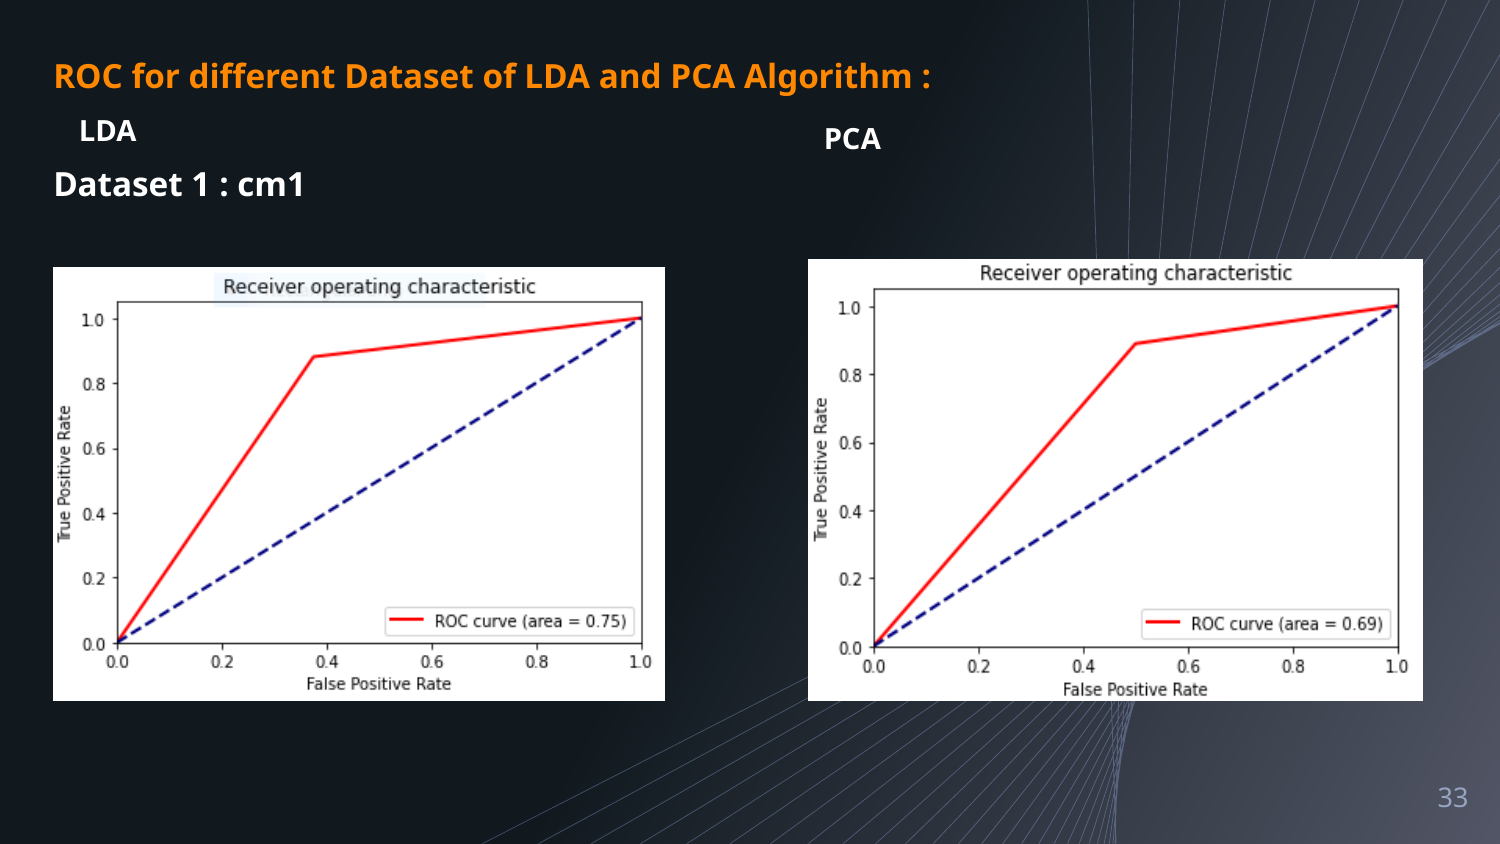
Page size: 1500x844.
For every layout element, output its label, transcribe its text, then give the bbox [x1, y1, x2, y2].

list ROC for different Dataset of LDA and PCA Algorithm : Dataset 1 : cm1 [53, 59, 1434, 725]
text_box LDA [63, 96, 462, 197]
slide_number ‹#› [1378, 766, 1469, 832]
picture [808, 259, 1423, 701]
text_box [797, 165, 1150, 232]
text_box PCA [808, 105, 1136, 165]
picture [53, 267, 665, 701]
